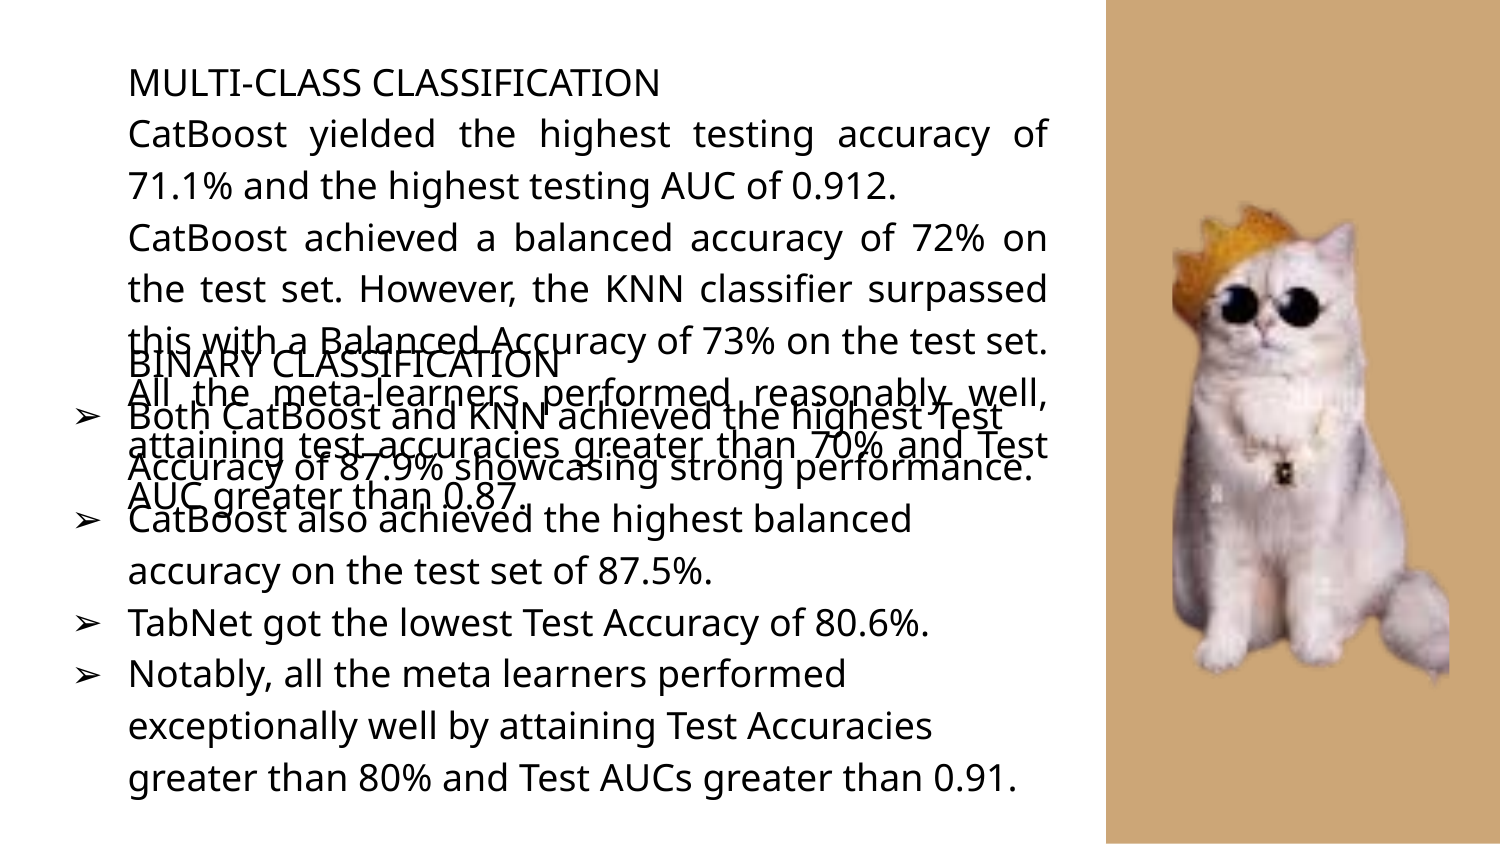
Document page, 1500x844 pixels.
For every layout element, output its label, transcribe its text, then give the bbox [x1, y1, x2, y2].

subtitle MULTI-CLASS CLASSIFICATION CatBoost yielded the highest testing accuracy of 71.1% and the highest testing AUC of 0.912. CatBoost achieved a balanced accuracy of 72% on the test set. However, the KNN classifier surpassed this with a Balanced Accuracy of 73% on the test set. All the meta-learners performed reasonably well, attaining test accuracies greater than 70% and Test AUC greater than 0.87. [37, 36, 1065, 422]
text_box [701, 0, 1106, 844]
picture [1172, 92, 1450, 779]
title BINARY CLASSIFICATION Both CatBoost and KNN achieved the highest Test Accuracy of 87.9% showcasing strong performance. CatBoost also achieved the highest balanced accuracy on the test set of 87.5%. TabNet got the lowest Test Accuracy of 80.6%. Notably, all the meta learners performed exceptionally well by attaining Test Accuracies greater than 80% and Test AUCs greater than 0.91. [37, 441, 1076, 844]
